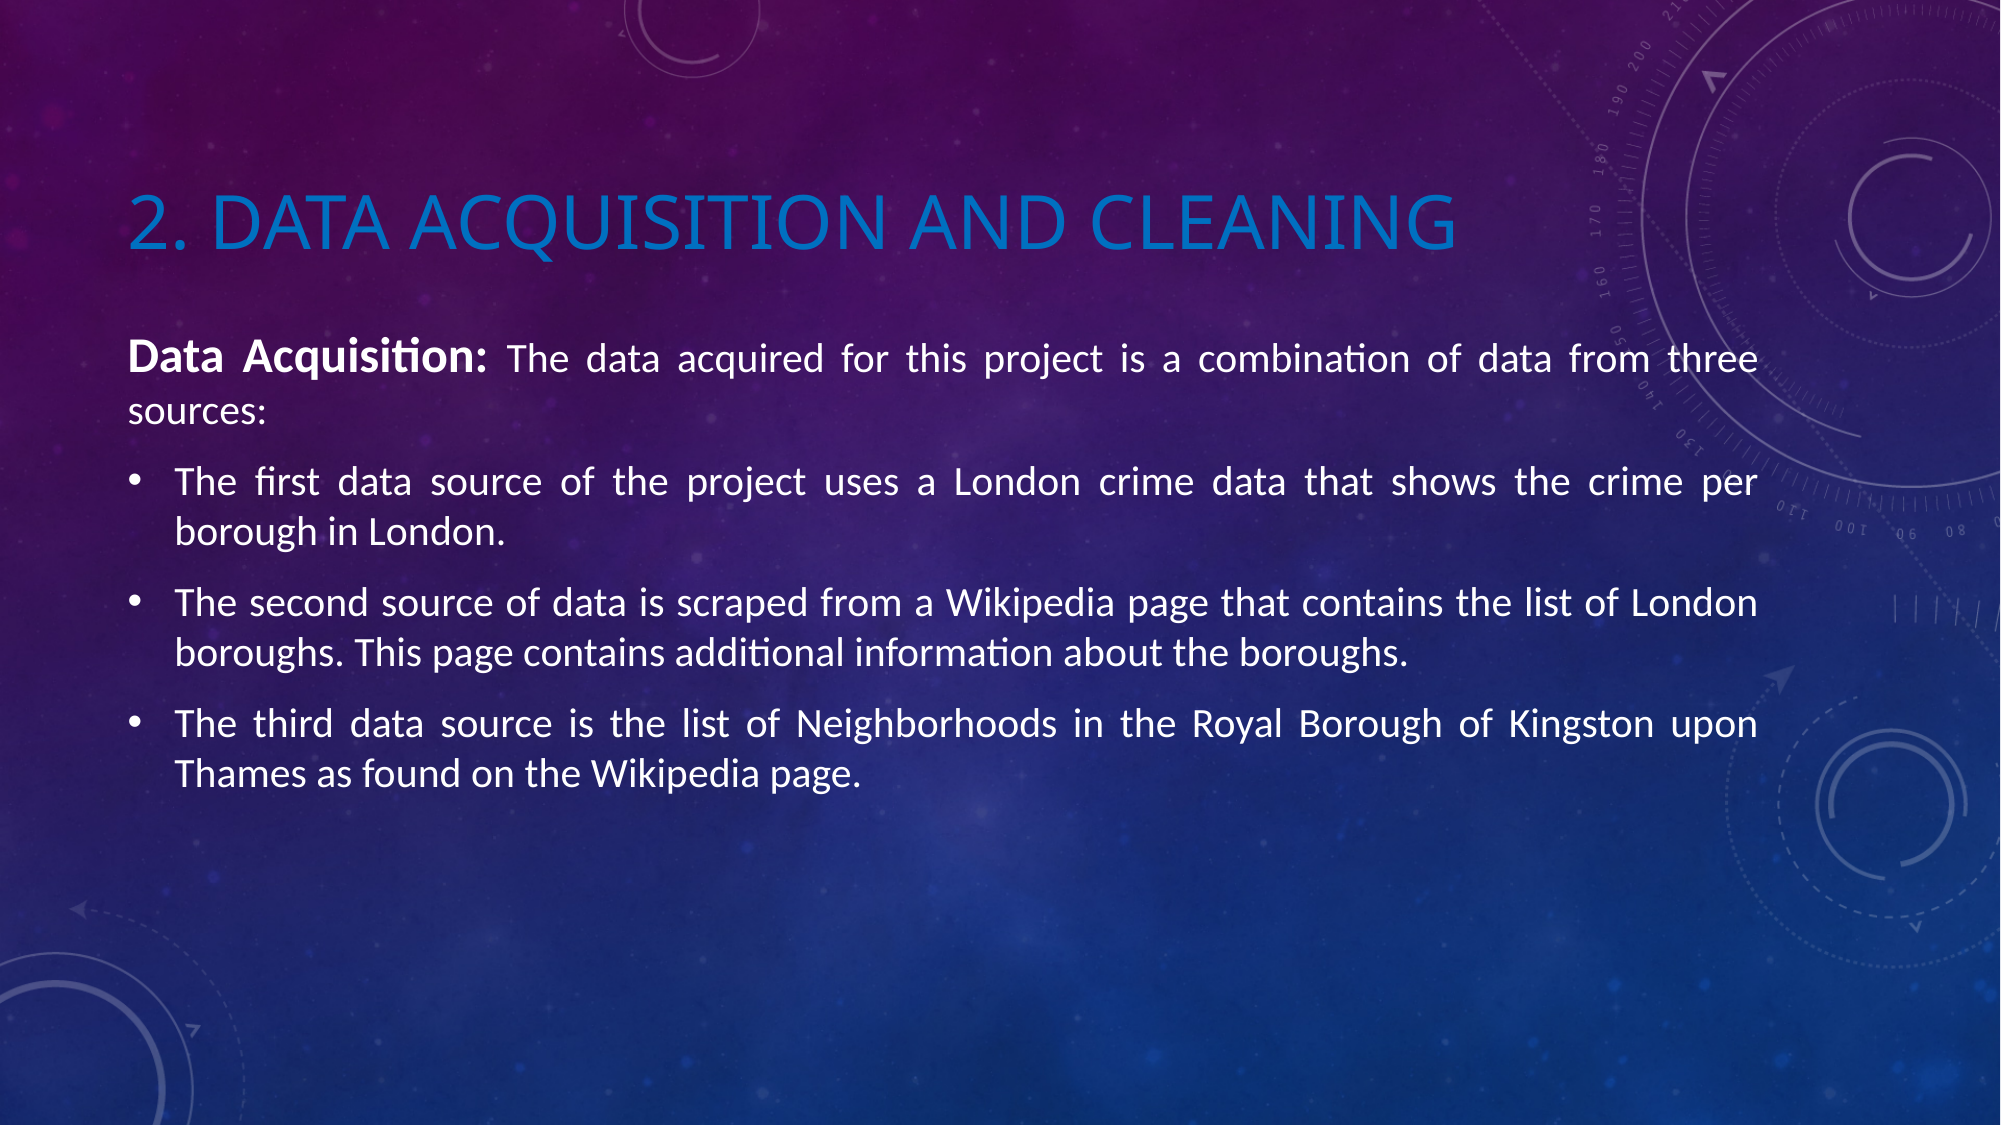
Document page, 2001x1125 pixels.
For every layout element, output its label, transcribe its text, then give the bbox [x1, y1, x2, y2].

picture [0, 0, 2001, 1125]
list Data Acquisition: The data acquired for this project is a combination of data from three sources: The first data source of the project uses a London crime data that shows the crime per borough in London. The second source of data is scraped from a Wikipedia page that contains the list of London boroughs. This page contains additional information about the boroughs. The third data source is the list of Neighborhoods in the Royal Borough of Kingston upon Thames as found on the Wikipedia page. [112, 260, 1775, 859]
title 2. DATA ACQUISITION AND CLEANING [112, 99, 1775, 260]
